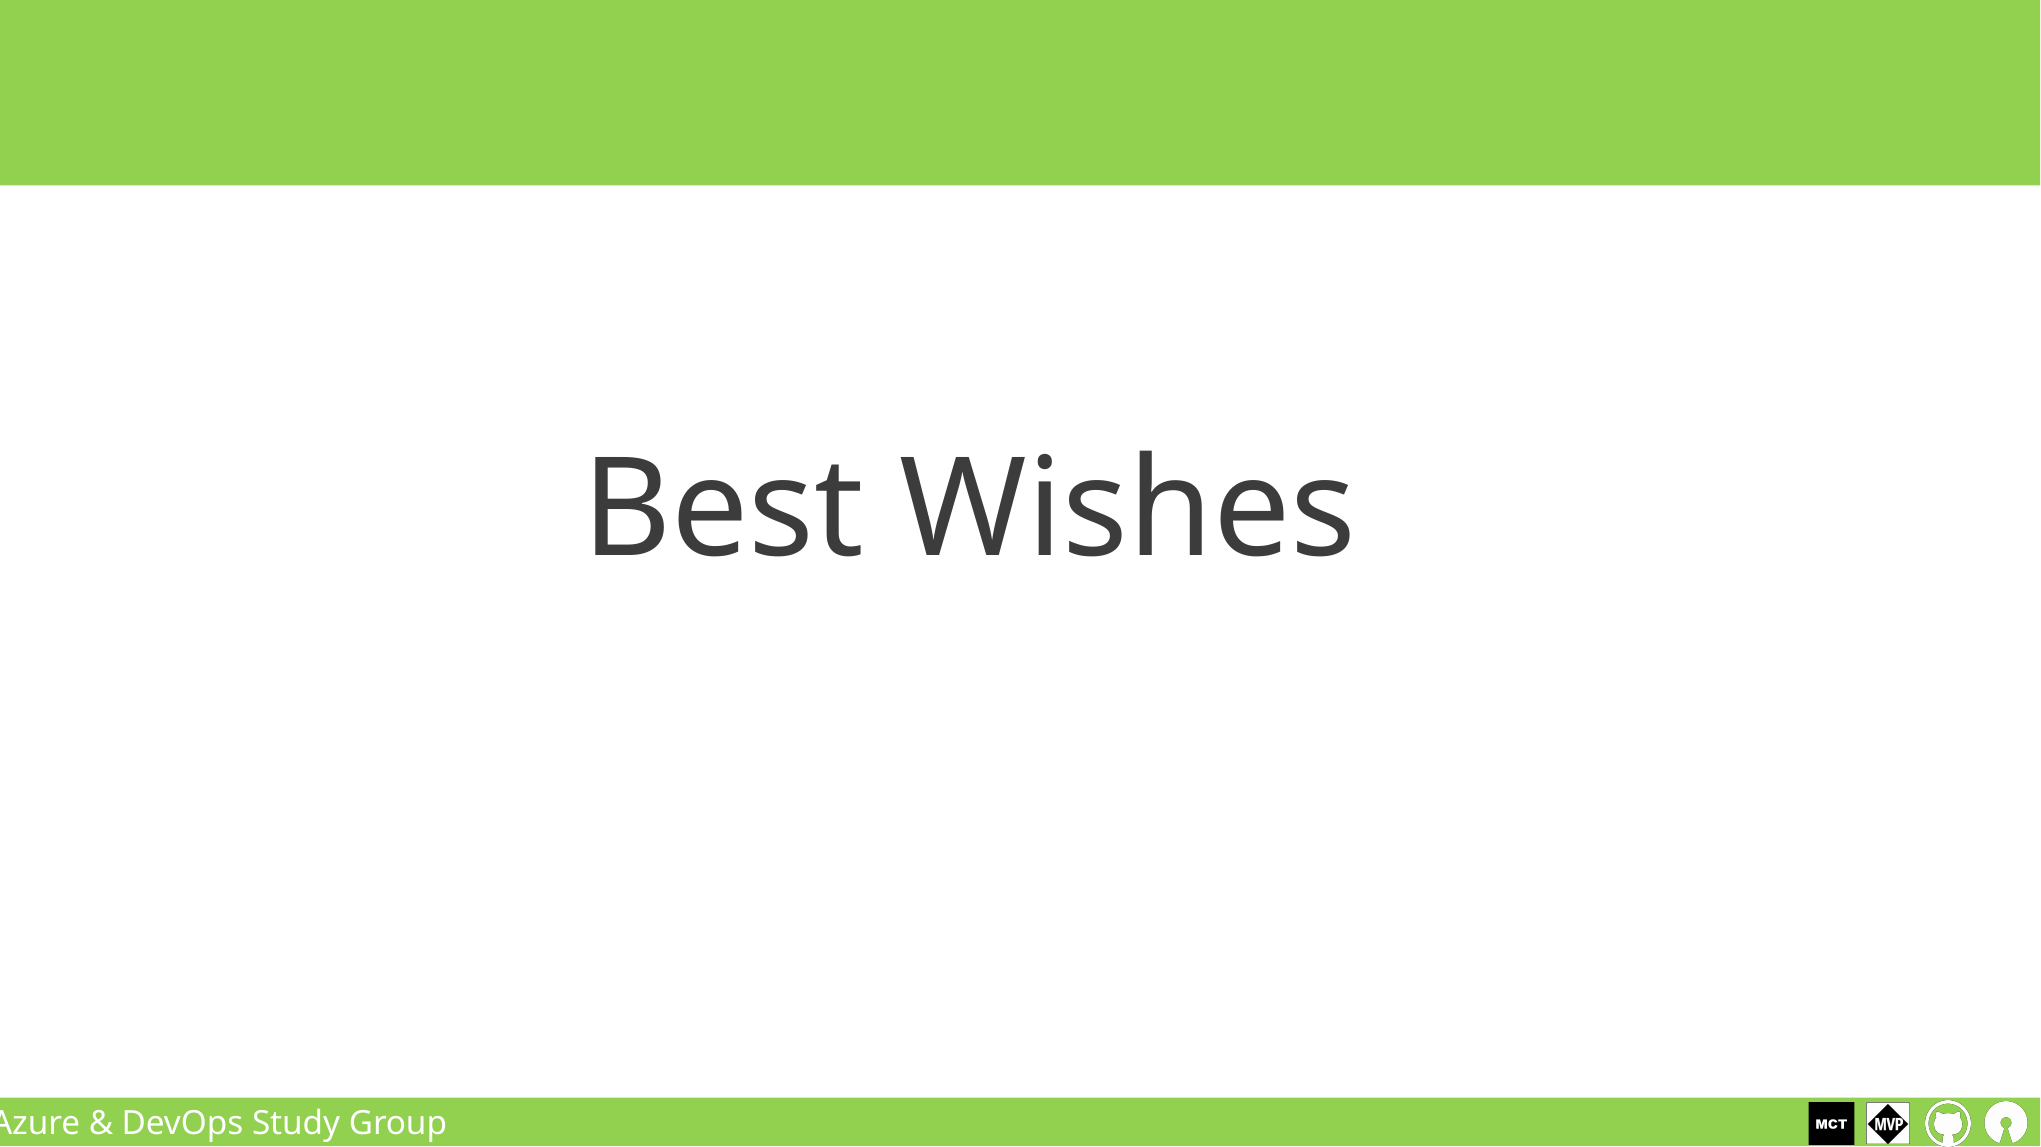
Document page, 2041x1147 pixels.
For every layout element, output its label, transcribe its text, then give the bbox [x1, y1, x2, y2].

picture [1982, 1098, 2030, 1146]
picture [1866, 1102, 1910, 1144]
picture [1925, 1100, 1971, 1147]
text_box Best Wishes [207, 410, 1732, 590]
